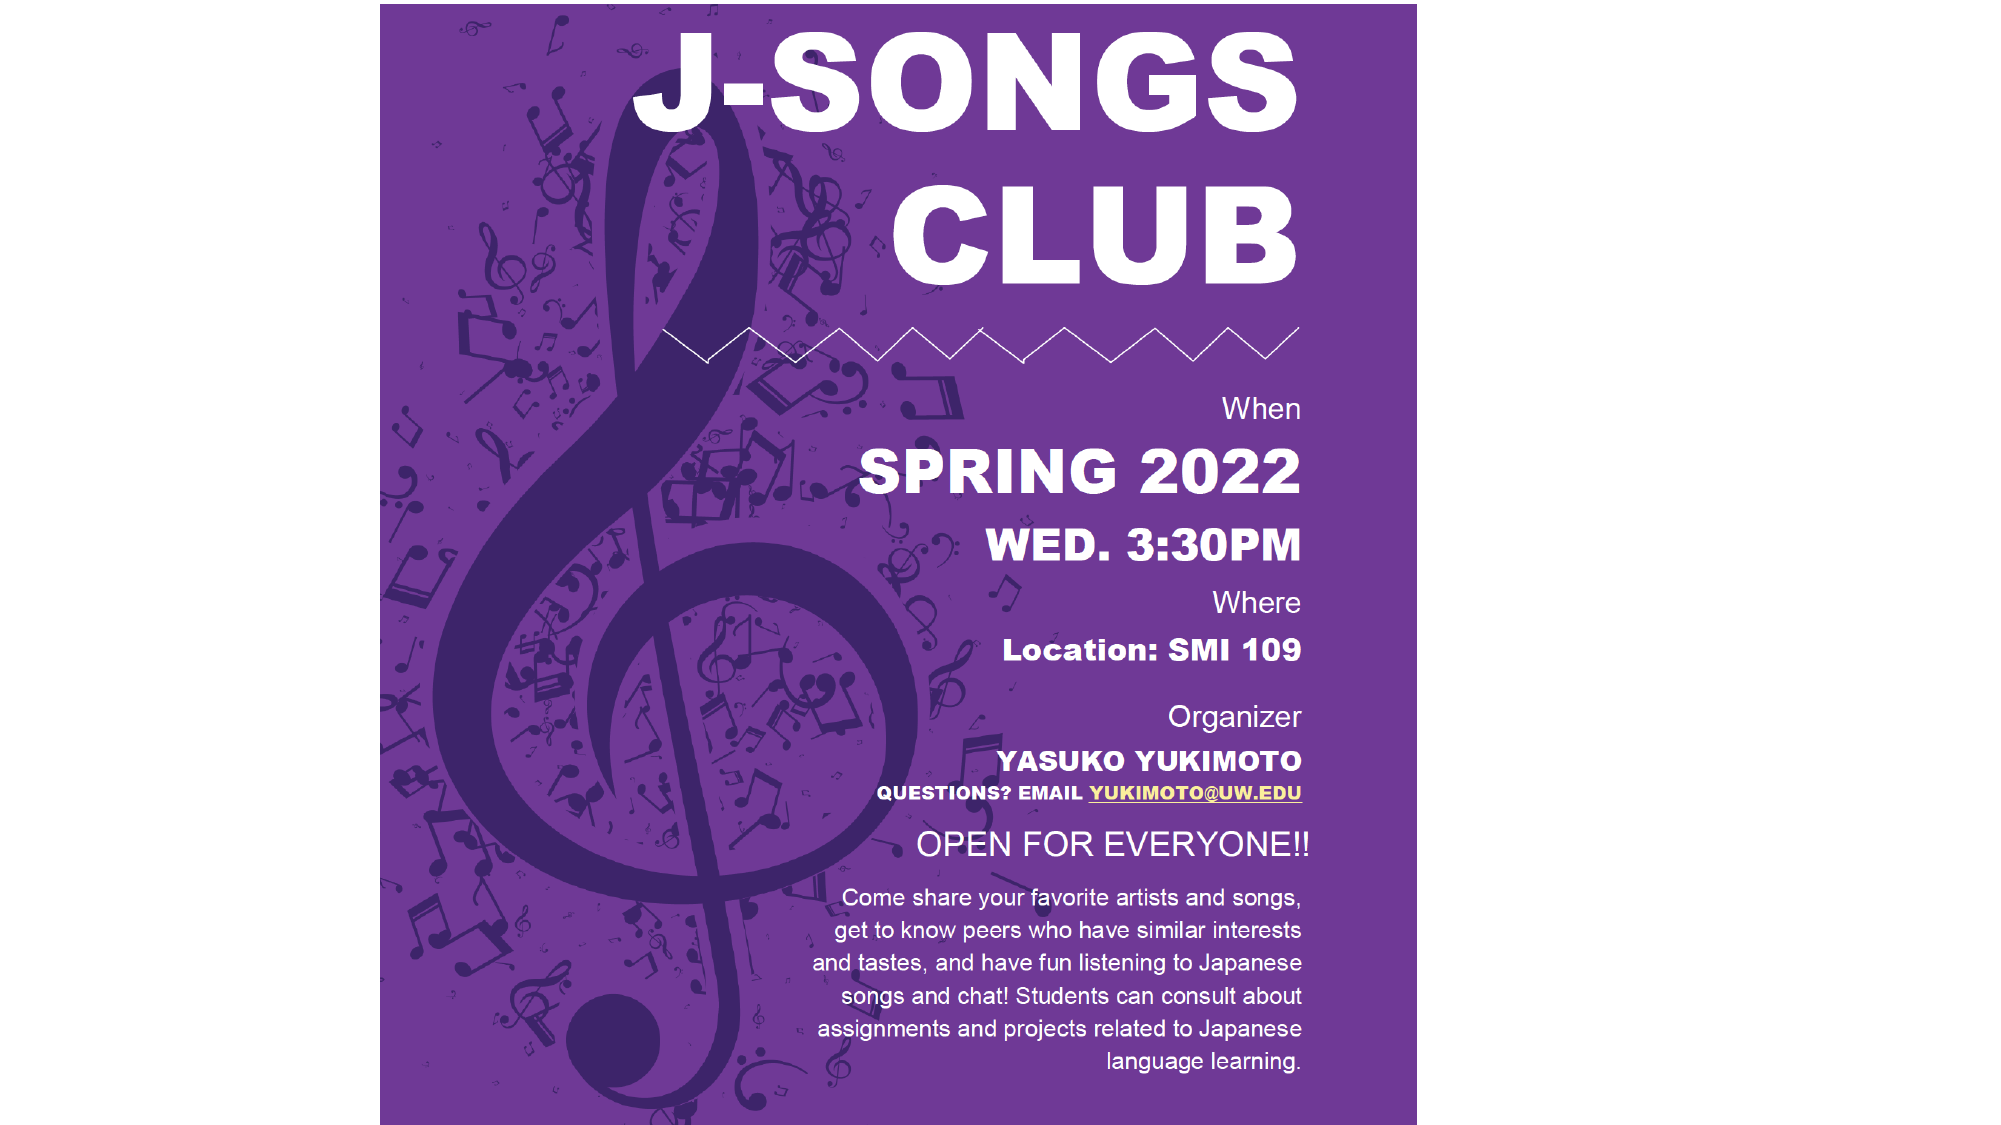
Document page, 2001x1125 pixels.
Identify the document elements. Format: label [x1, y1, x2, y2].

list [380, 4, 1417, 1125]
